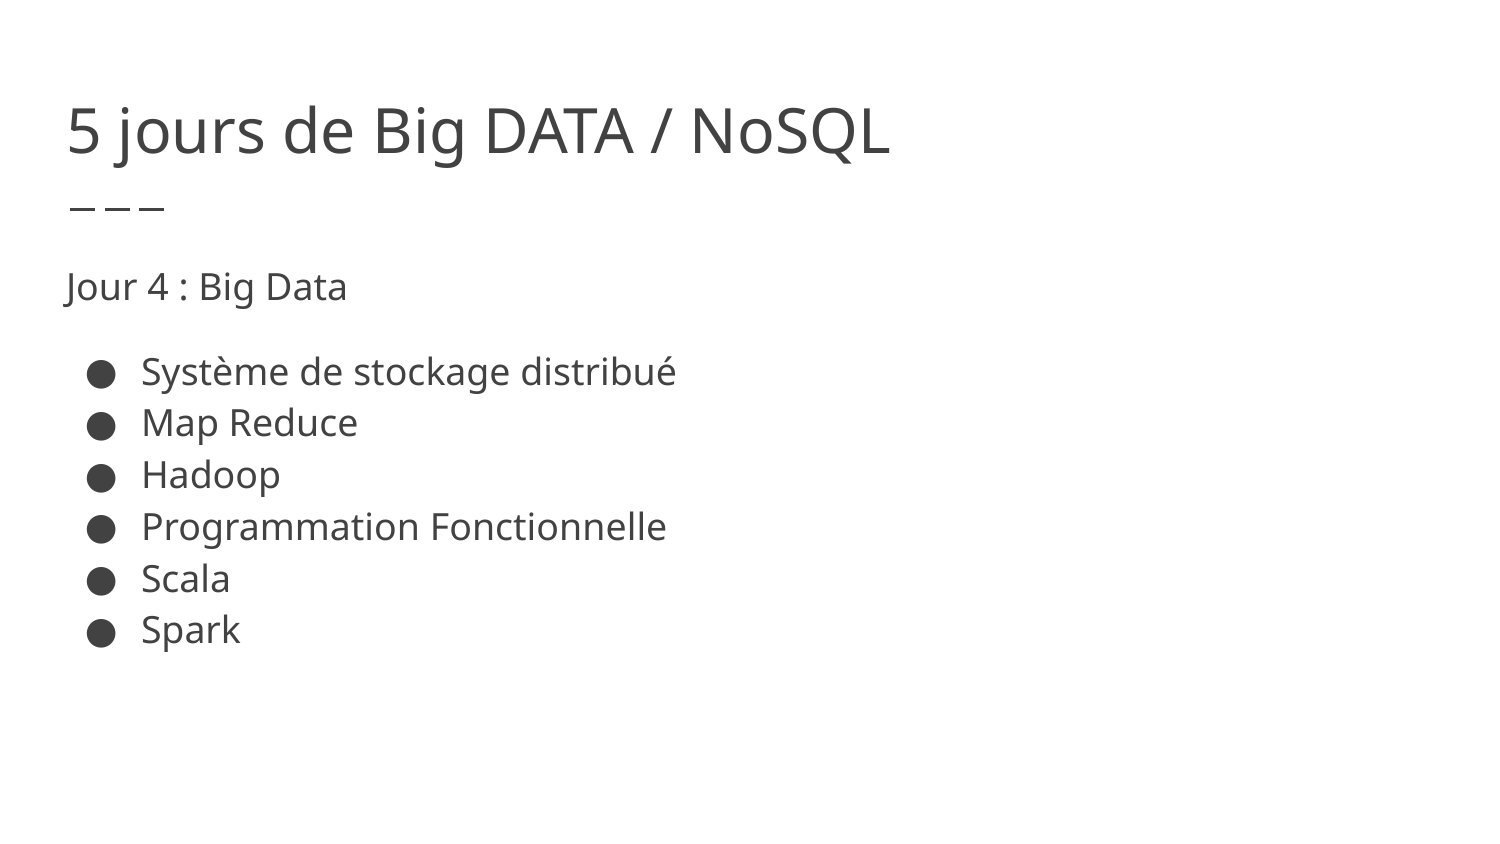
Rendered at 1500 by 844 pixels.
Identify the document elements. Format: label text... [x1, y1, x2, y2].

title 5 jours de Big DATA / NoSQL [51, 61, 1449, 182]
list Jour 4 : Big Data Système de stockage distribué Map Reduce Hadoop Programmation Fonctionnelle Scala Spark [51, 240, 1449, 750]
